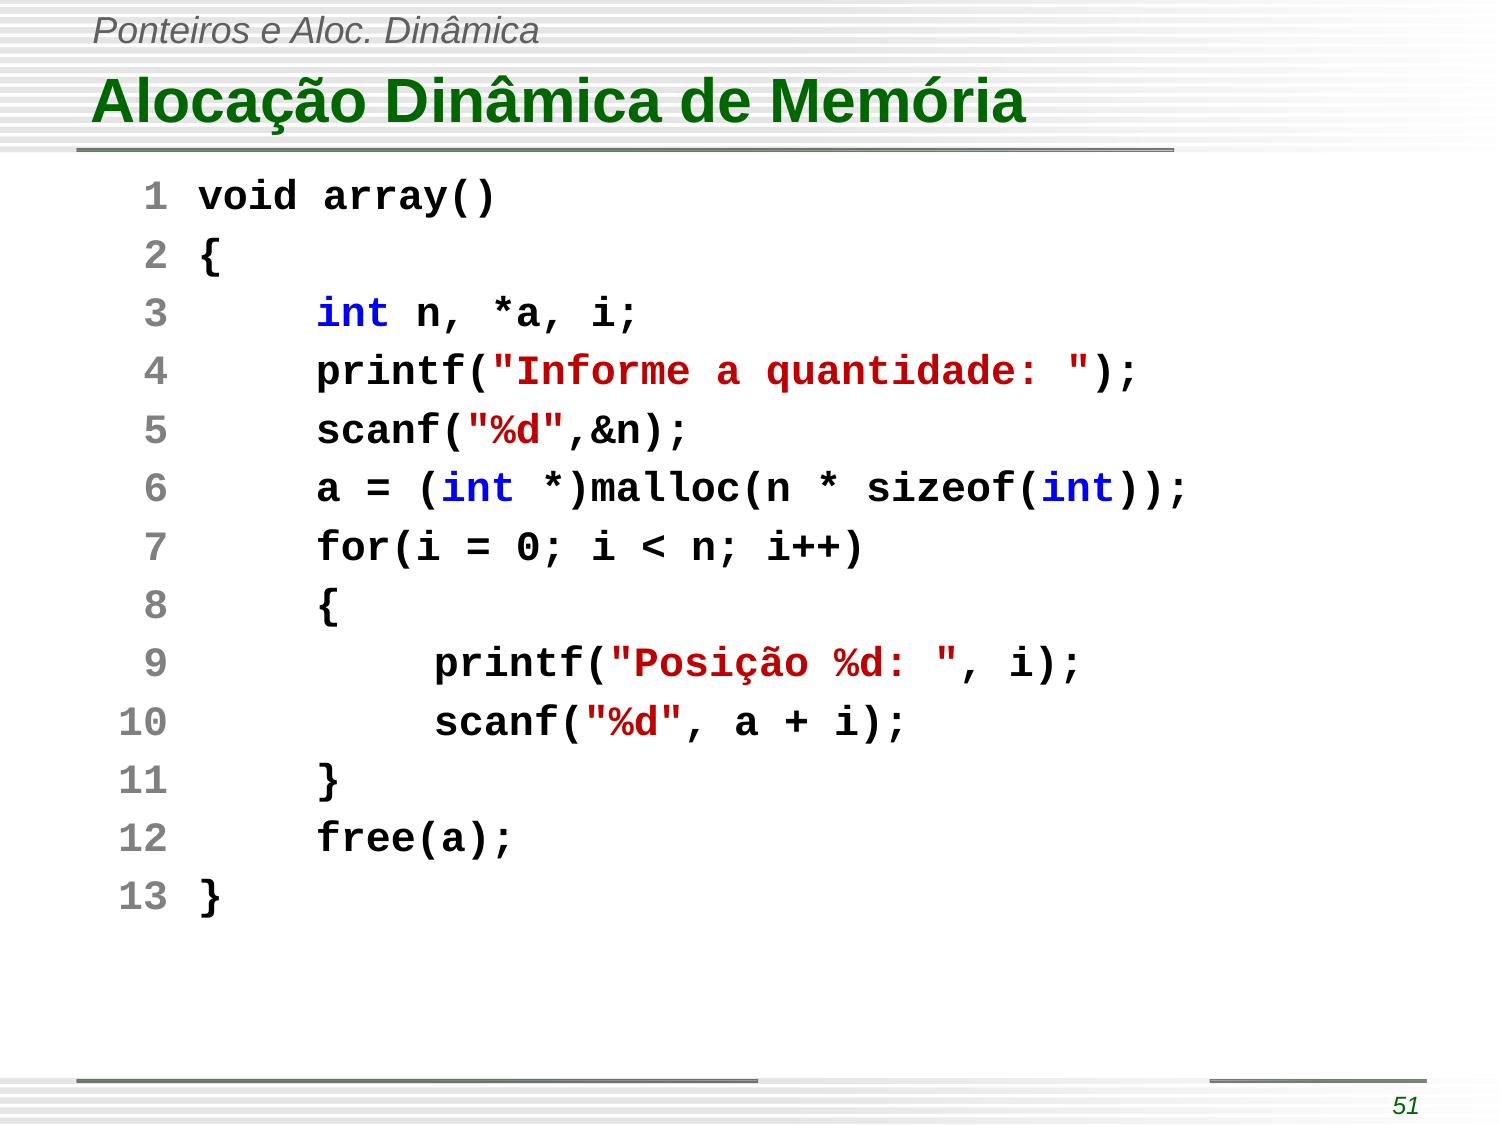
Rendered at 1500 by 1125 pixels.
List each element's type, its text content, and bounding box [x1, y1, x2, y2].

text_box 1 2 3 4 5 6 7 8 9 10 11 12 13 [86, 160, 183, 988]
text_box void array() { int n, *a, i; printf("Informe a quantidade: "); scanf("%d",&n); a = (int *)malloc(n * sizeof(int)); for(i = 0; i < n; i++) { printf("Posição %d: ", i); scanf("%d", a + i); } free(a); } [183, 160, 1355, 988]
title Alocação Dinâmica de Memória [75, 45, 1425, 149]
